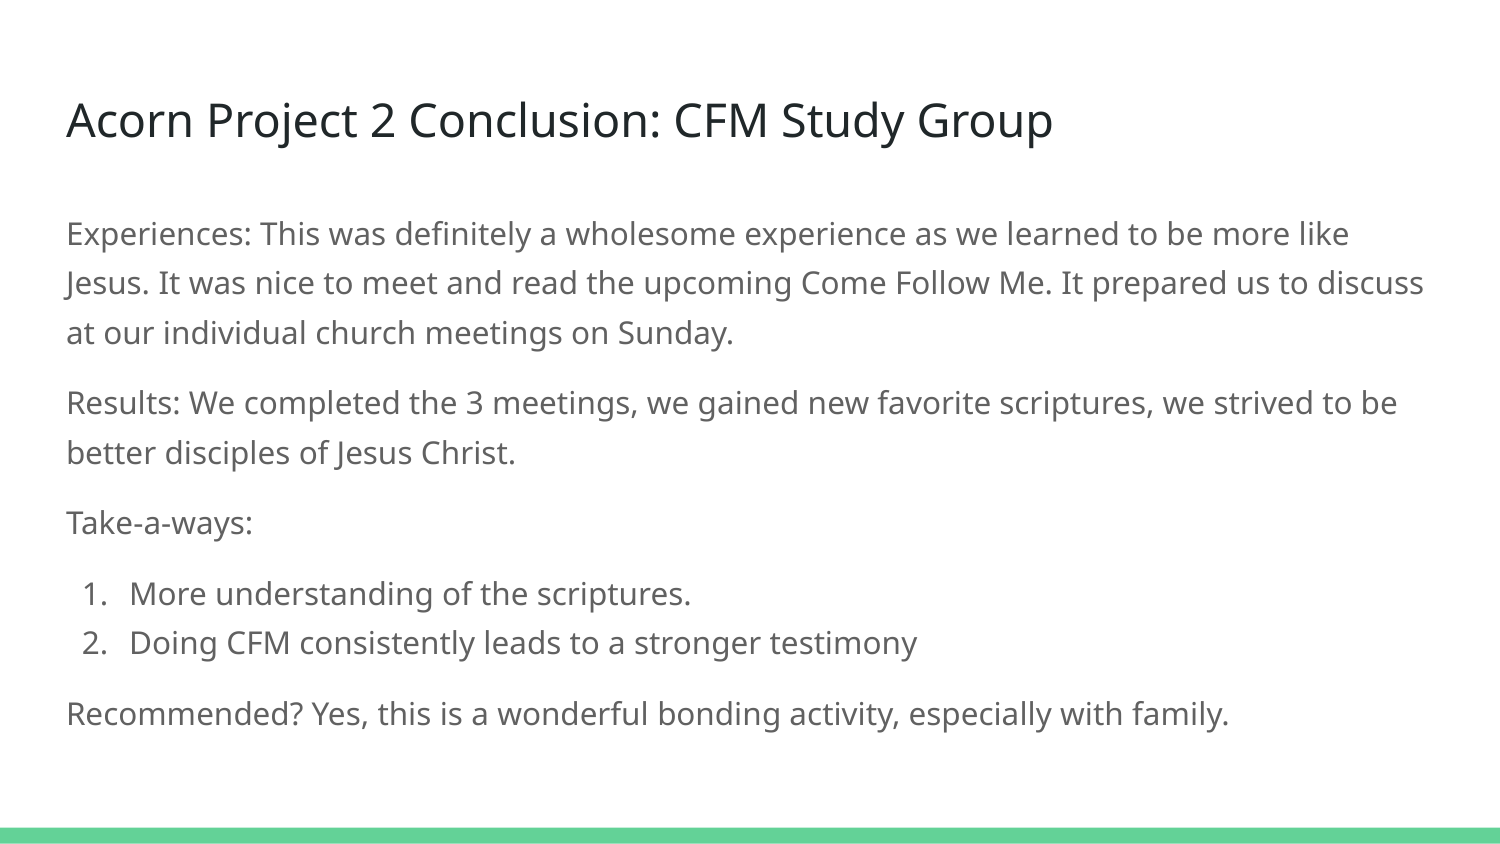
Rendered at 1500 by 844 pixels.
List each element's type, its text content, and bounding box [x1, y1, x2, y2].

title Acorn Project 2 Conclusion: CFM Study Group [51, 72, 1449, 167]
list Experiences: This was definitely a wholesome experience as we learned to be more like Jesus. It was nice to meet and read the upcoming Come Follow Me. It prepared us to discuss at our individual church meetings on Sunday. Results: We completed the 3 meetings, we gained new favorite scriptures, we strived to be better disciples of Jesus Christ. Take-a-ways: More understanding of the scriptures. Doing CFM consistently leads to a stronger testimony Recommended? Yes, this is a wonderful bonding activity, especially with family. [51, 190, 1449, 751]
